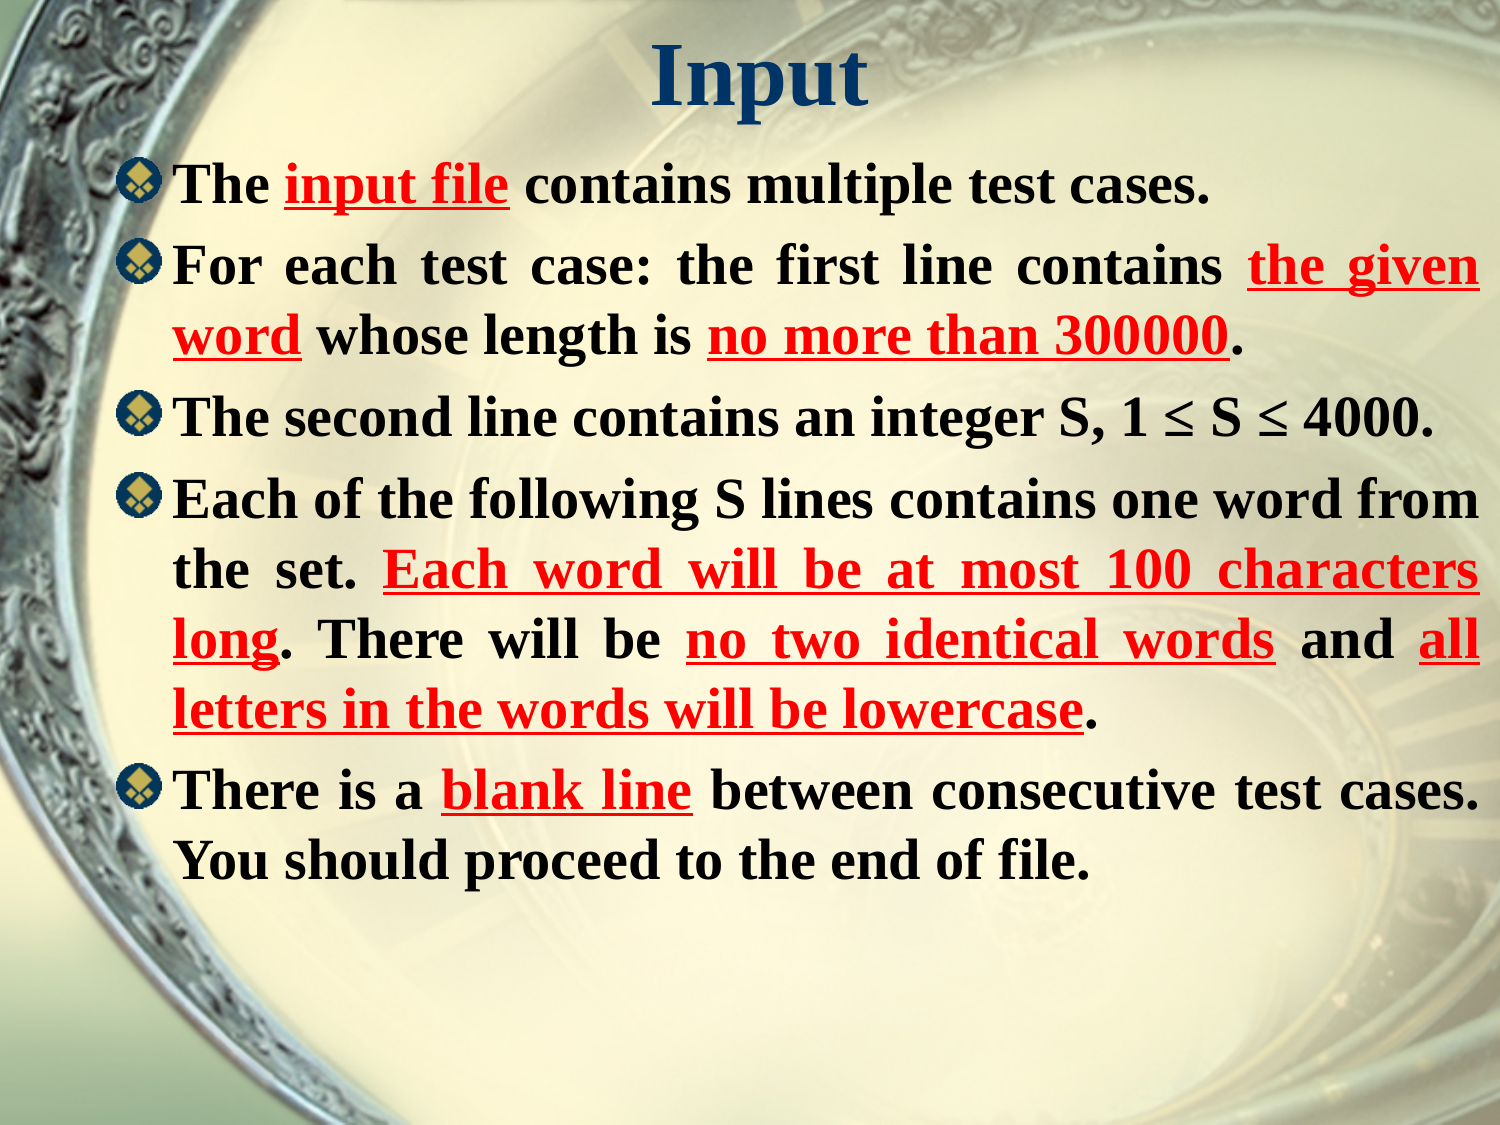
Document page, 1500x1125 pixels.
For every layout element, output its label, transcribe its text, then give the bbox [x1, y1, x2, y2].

title Input [159, 19, 1360, 137]
picture [0, 0, 1500, 1125]
list The input file contains multiple test cases. For each test case: the first line contains the given word whose length is no more than 300000. The second line contains an integer S, 1 ≤ S ≤ 4000. Each of the following S lines contains one word from the set. Each word will be at most 100 characters long. There will be no two identical words and all letters in the words will be lowercase. There is a blank line between consecutive test cases. You should proceed to the end of file. [101, 137, 1496, 1078]
